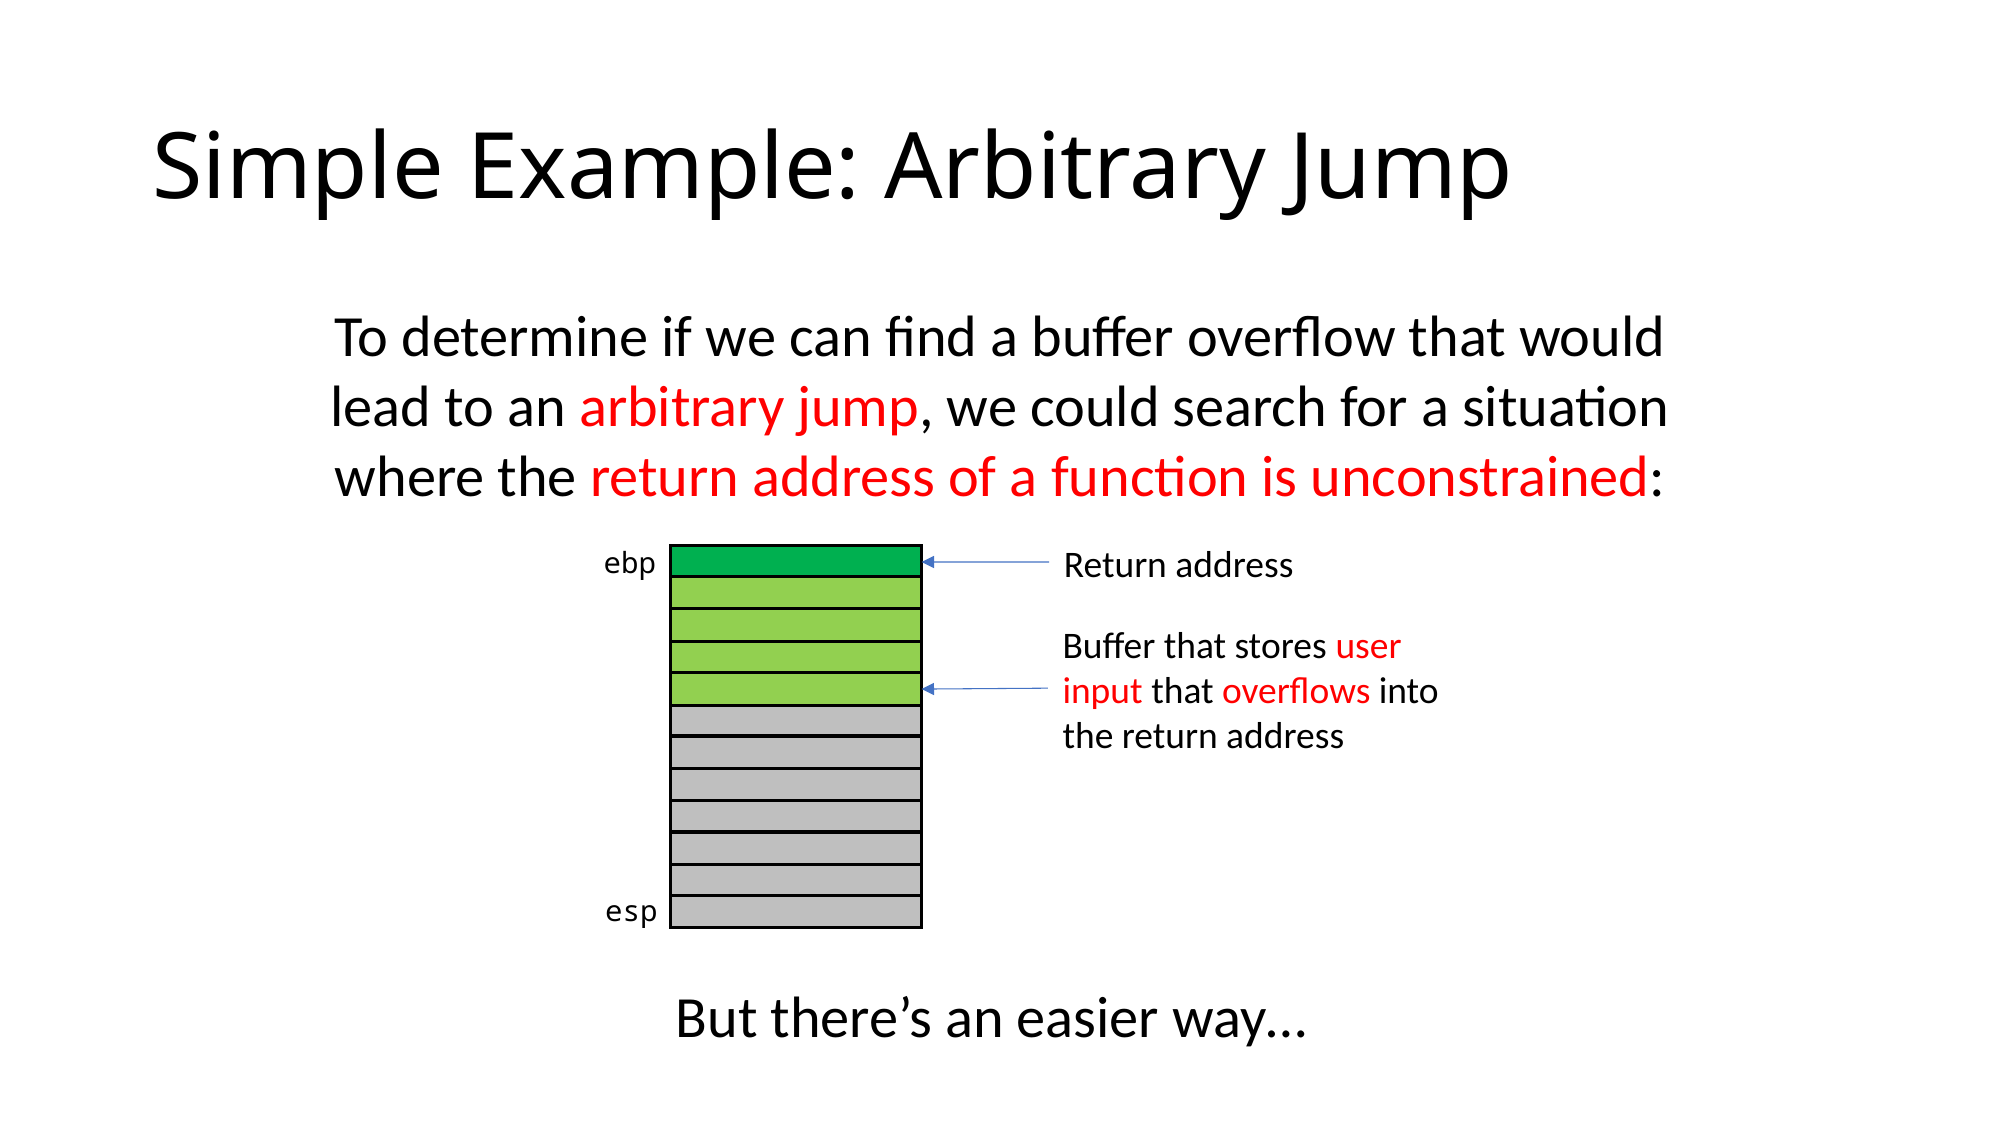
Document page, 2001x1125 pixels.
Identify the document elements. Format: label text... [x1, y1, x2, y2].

text_box Buffer that stores user input that overflows into the return address [1047, 613, 1476, 763]
text_box [673, 894, 923, 928]
text_box [670, 800, 923, 831]
text_box Return address [1049, 532, 1309, 592]
text_box [670, 608, 923, 640]
text_box [670, 831, 923, 863]
text_box [670, 704, 923, 735]
text_box ebp [588, 536, 671, 587]
text_box But there’s an easier way… [286, 971, 1696, 1057]
text_box [670, 863, 923, 894]
text_box [670, 640, 923, 672]
text_box To determine if we can find a buffer overflow that would lead to an arbitrary jump, we could search for a situation where the return address of a function is unconstrained: [295, 291, 1705, 516]
title Simple Example: Arbitrary Jump [137, 59, 1863, 278]
text_box [670, 767, 923, 800]
text_box [670, 672, 923, 704]
text_box [670, 735, 923, 767]
text_box [670, 576, 923, 608]
text_box [671, 545, 923, 576]
text_box esp [590, 885, 673, 935]
